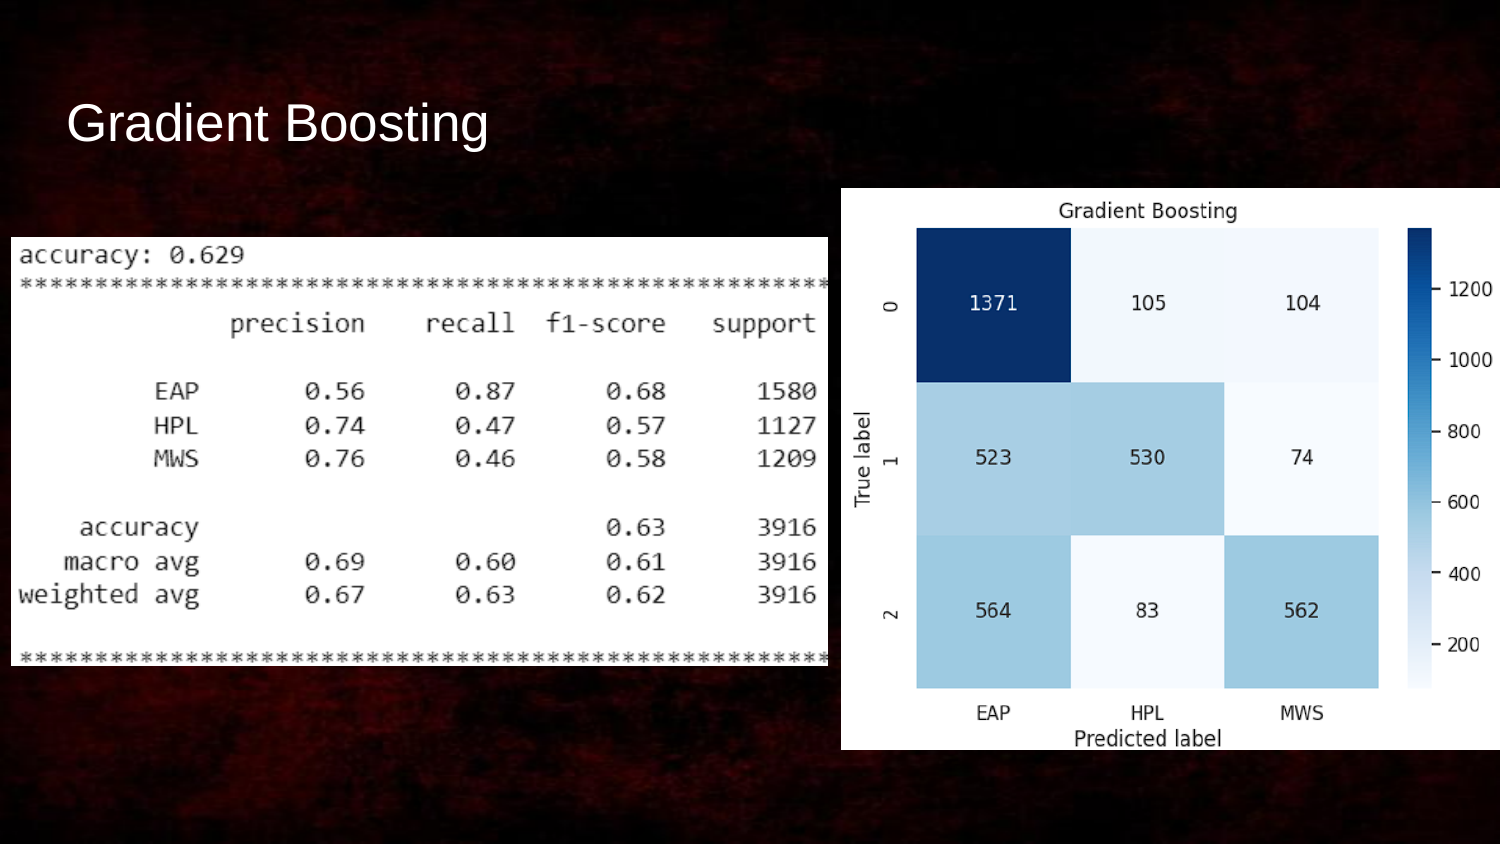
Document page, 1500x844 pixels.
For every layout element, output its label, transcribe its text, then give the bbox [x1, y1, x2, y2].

picture [0, 0, 1500, 844]
title Gradient Boosting [51, 72, 1449, 167]
